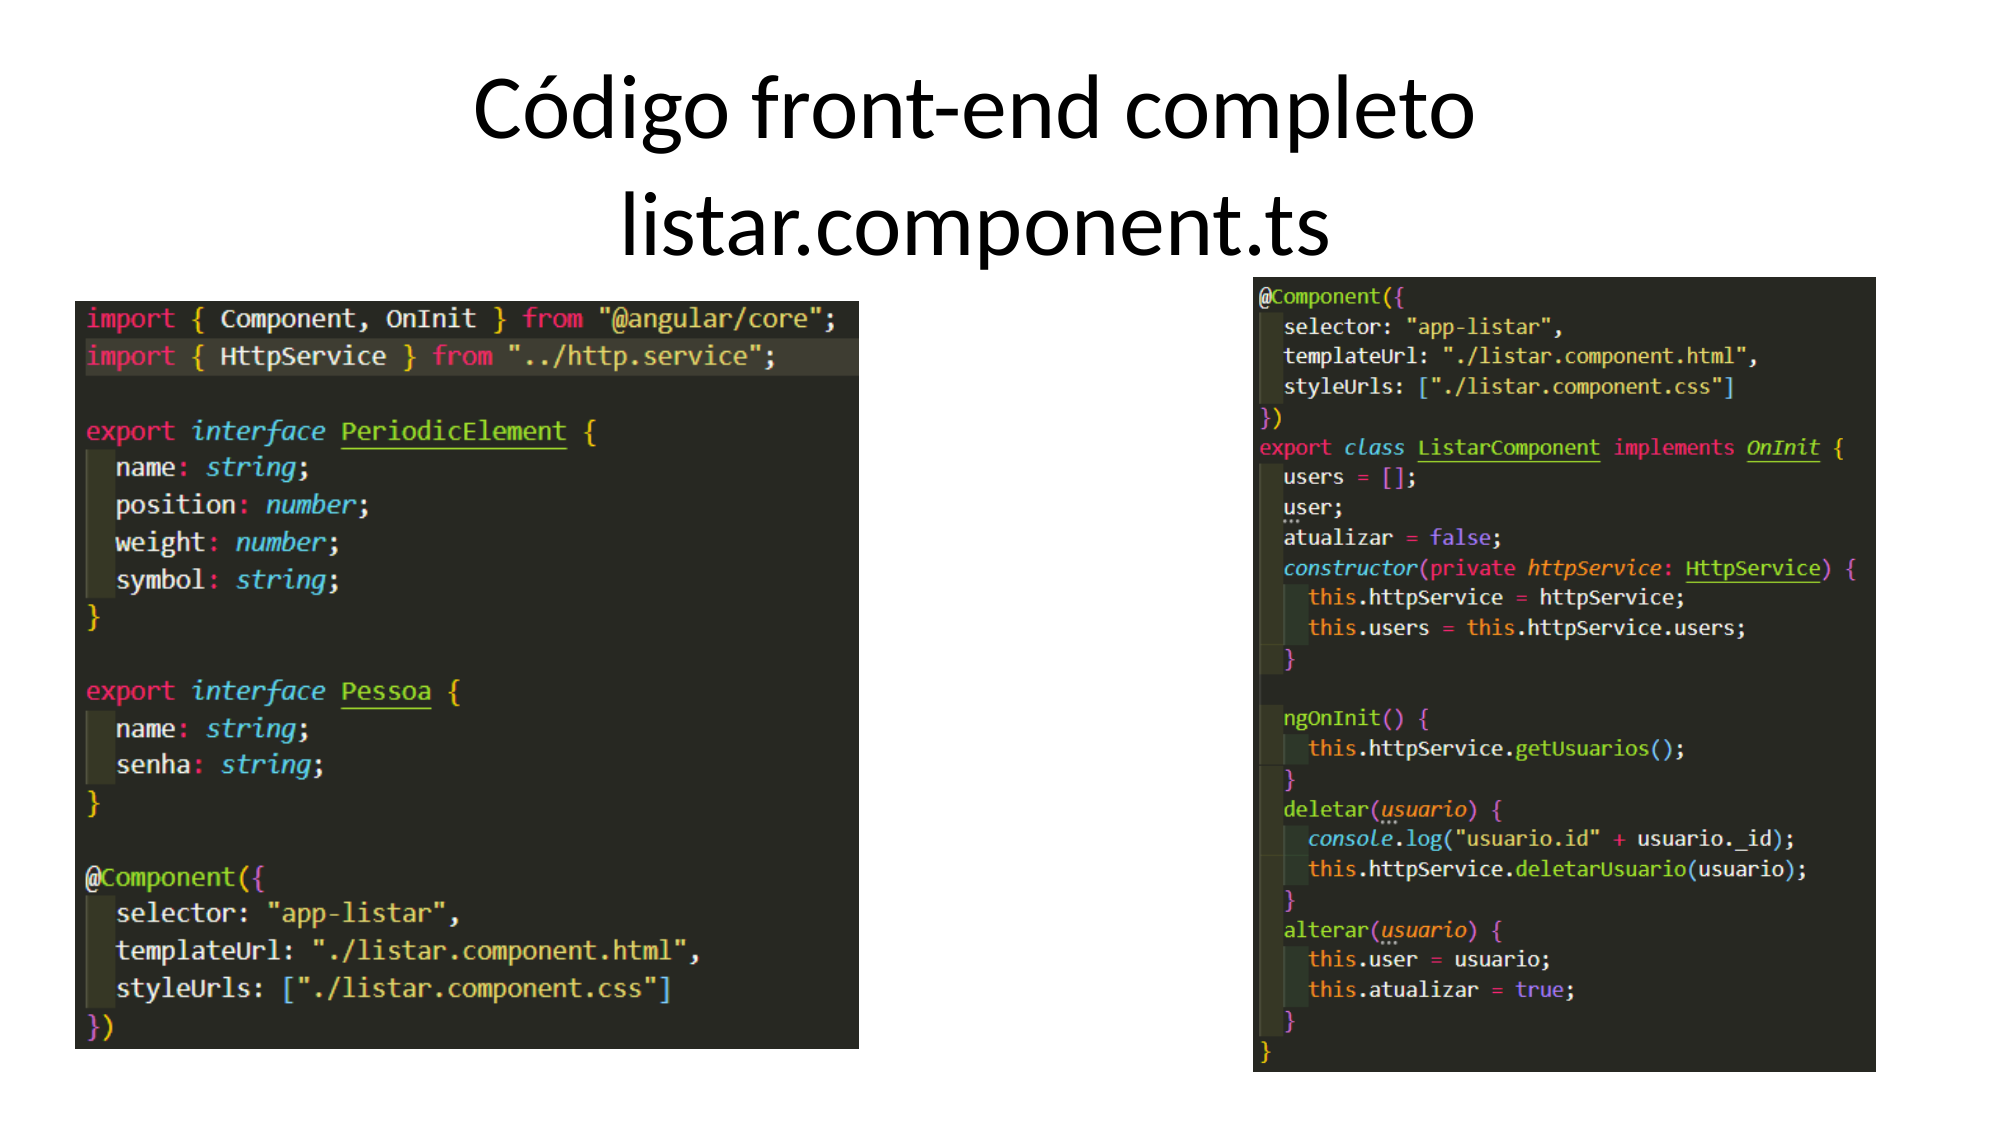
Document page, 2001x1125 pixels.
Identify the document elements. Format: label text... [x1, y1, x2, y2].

list Código front-end completo listar.component.ts [75, 38, 1876, 282]
picture [75, 301, 859, 1049]
picture [1252, 277, 1876, 1072]
